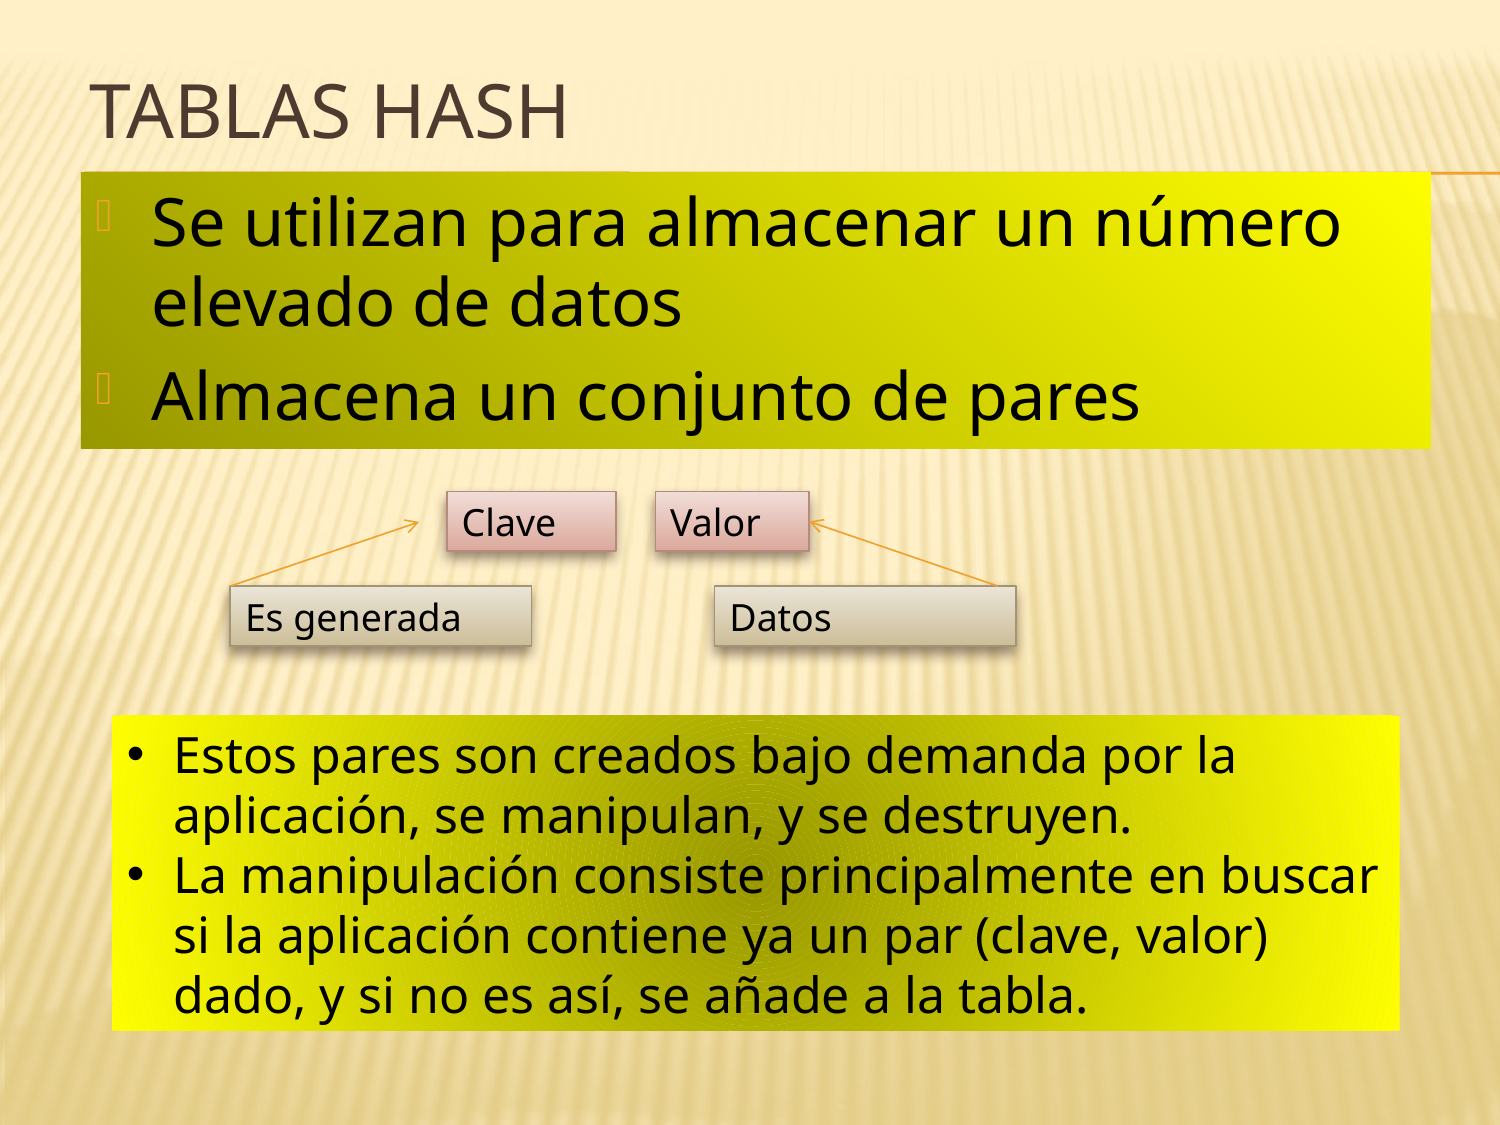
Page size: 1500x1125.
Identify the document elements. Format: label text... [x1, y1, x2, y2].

text_box Datos [714, 585, 1017, 647]
title Tablas Hash [75, 45, 1425, 173]
text_box Es generada [229, 585, 532, 647]
text_box Clave [446, 491, 617, 552]
text_box Valor [655, 491, 810, 552]
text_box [808, 521, 999, 587]
text_box Estos pares son creados bajo demanda por la aplicación, se manipulan, y se destruyen. La manipulación consiste principalmente en buscar si la aplicación contiene ya un par (clave, valor) dado, y si no es así, se añade a la tabla. [112, 715, 1400, 1031]
list Se utilizan para almacenar un número elevado de datos Almacena un conjunto de pares [80, 172, 1431, 449]
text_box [229, 521, 420, 587]
